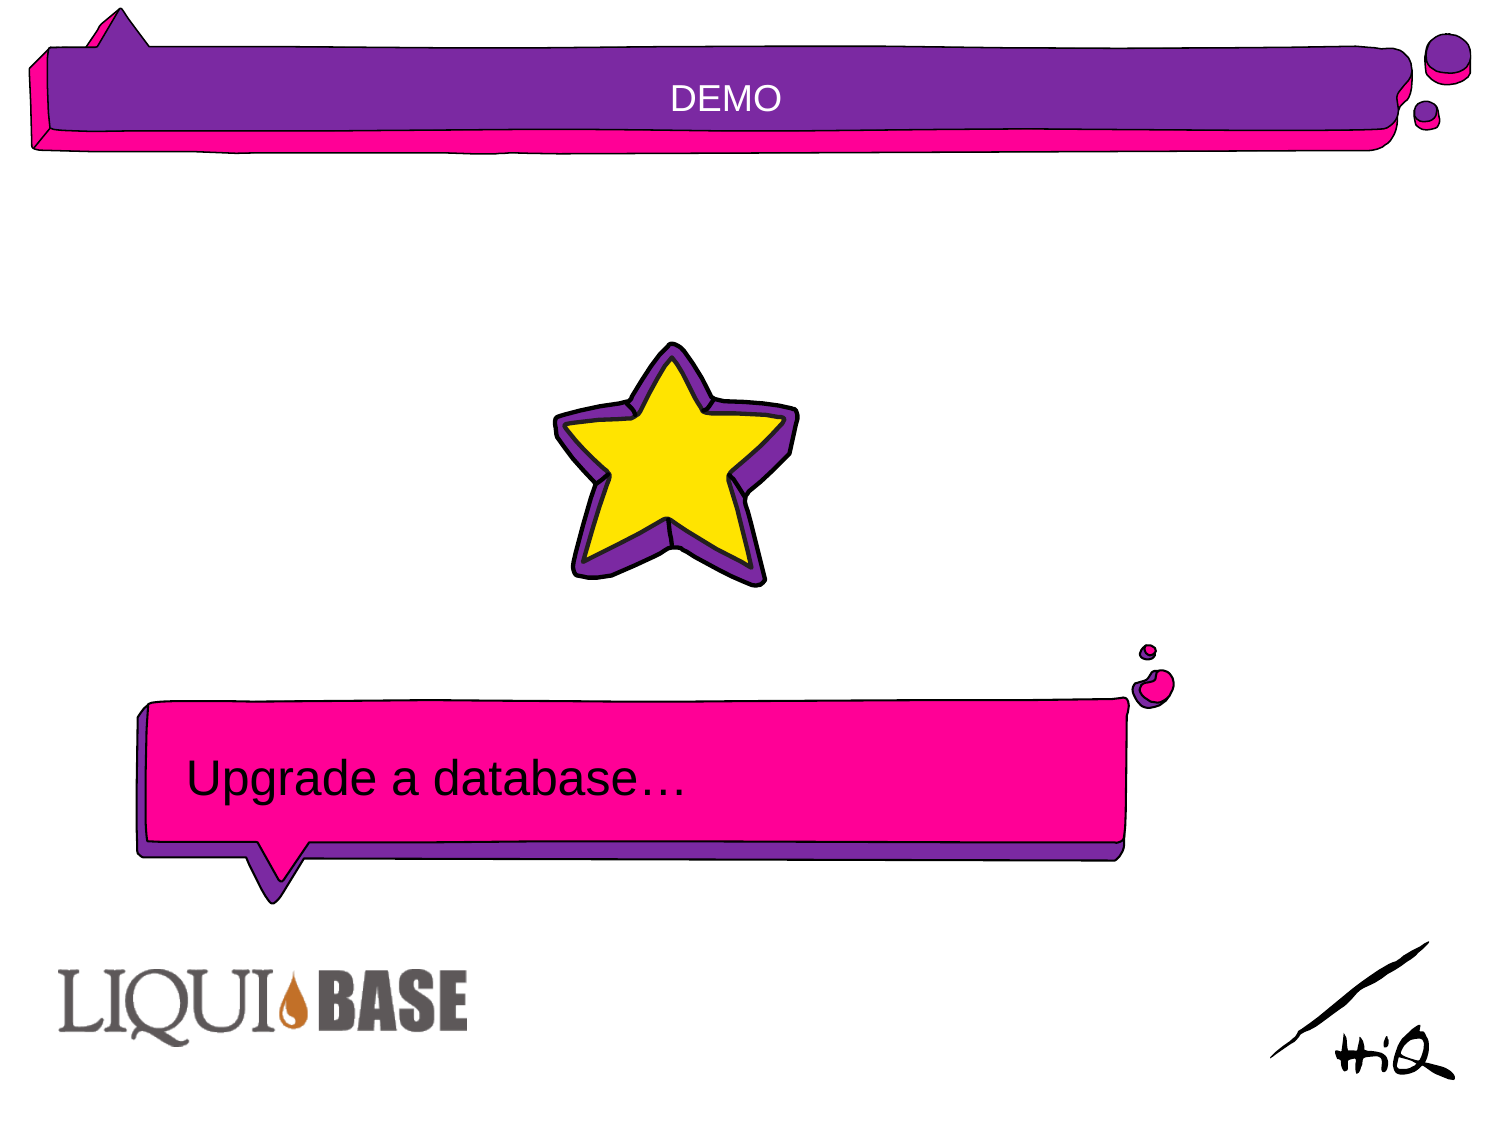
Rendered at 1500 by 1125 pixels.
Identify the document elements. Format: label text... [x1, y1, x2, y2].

picture [548, 337, 804, 592]
picture [58, 969, 467, 1047]
text_box DEMO [64, 66, 1388, 127]
text_box Upgrade a database… [171, 721, 1093, 829]
